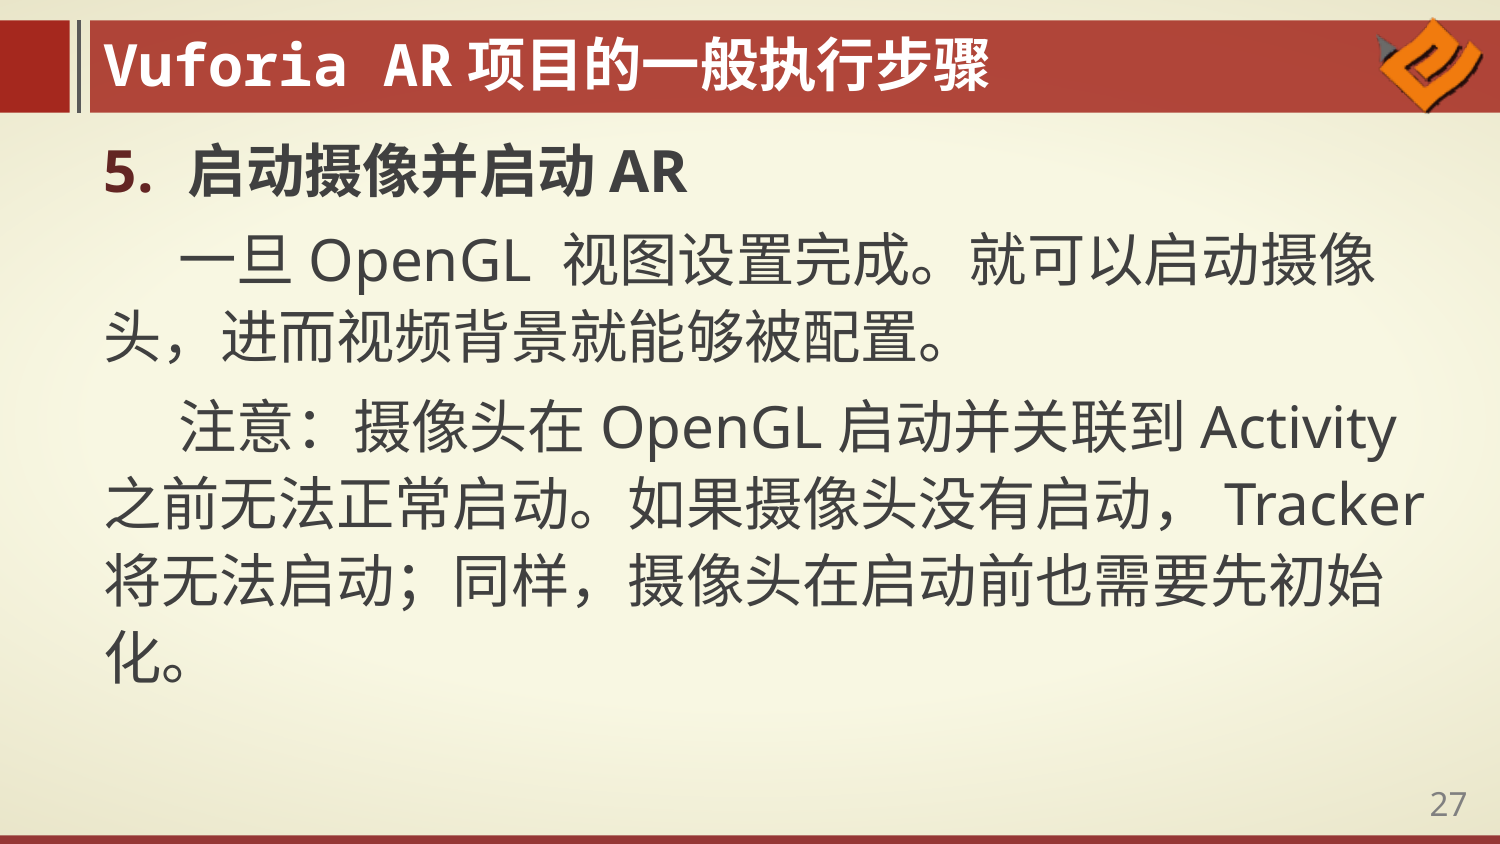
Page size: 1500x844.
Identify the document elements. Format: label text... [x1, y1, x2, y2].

picture [0, 0, 1500, 835]
text_box Vuforia AR项目的一般执行步骤 [88, 20, 1046, 105]
text_box 启动摄像并启动AR 一旦OpenGL 视图设置完成。就可以启动摄像头，进而视频背景就能够被配置。 注意：摄像头在OpenGL启动并关联到Activity之前无法正常启动。如果摄像头没有启动，Tracker将无法启动；同样，摄像头在启动前也需要先初始化。 [88, 126, 1447, 682]
